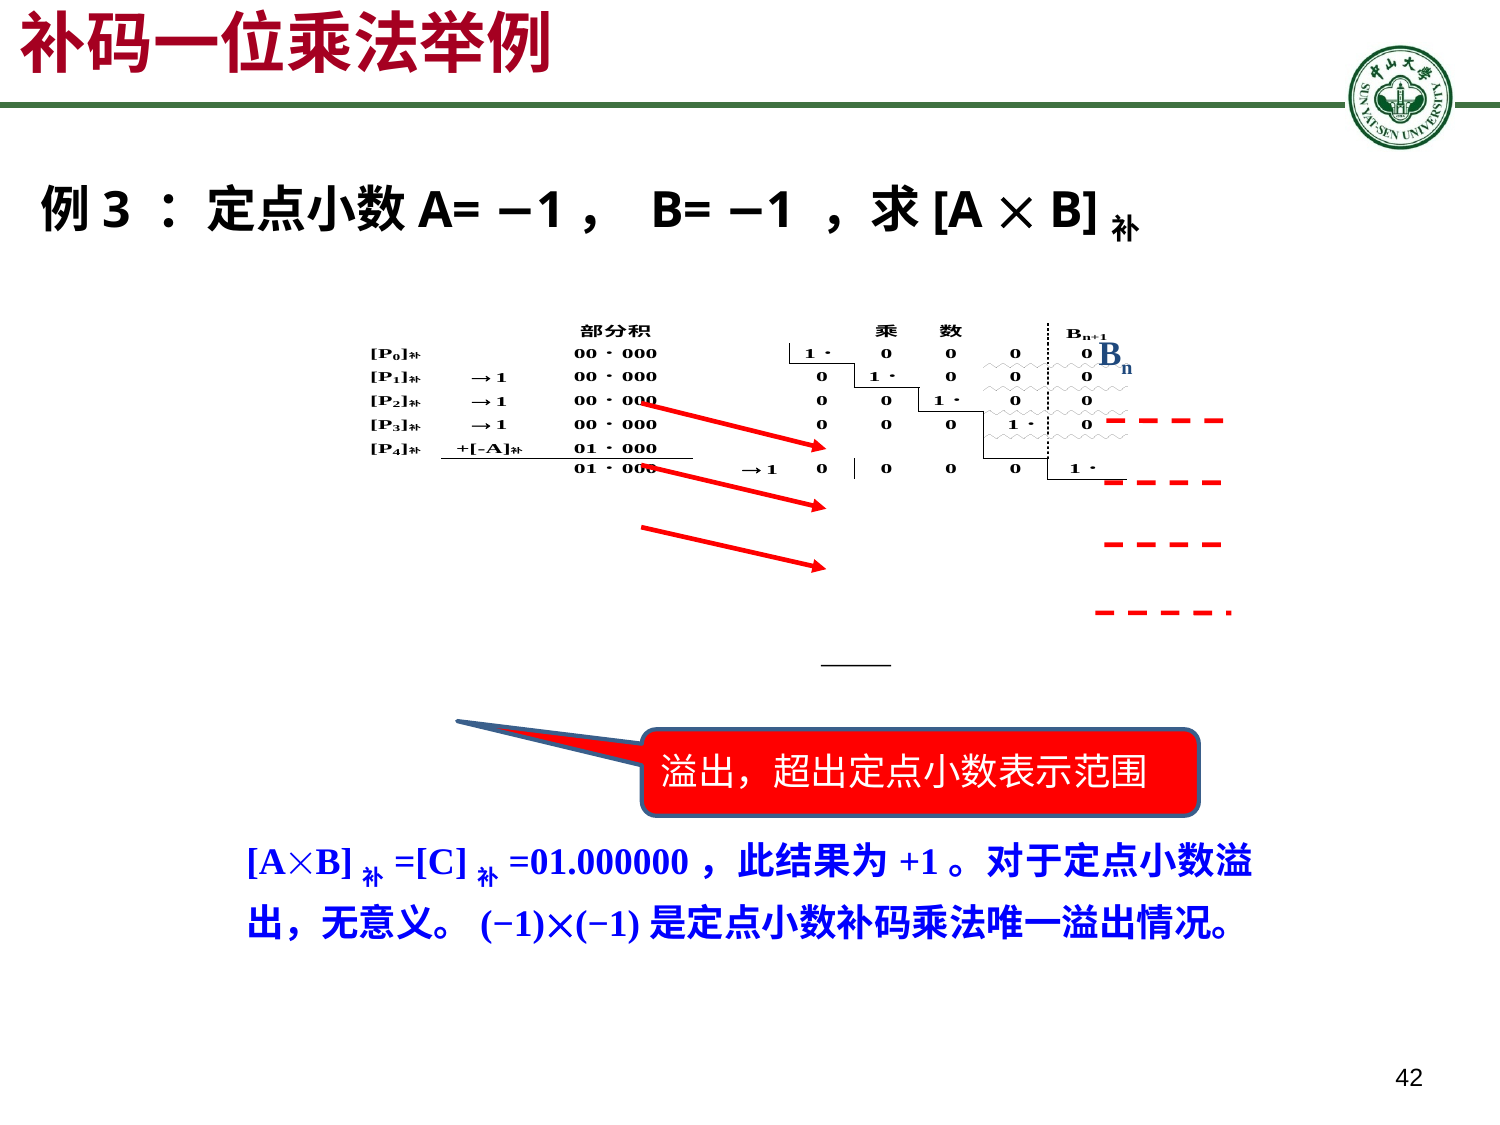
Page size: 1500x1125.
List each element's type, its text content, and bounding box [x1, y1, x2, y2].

text_box 溢出，超出定点小数表示范围 [489, 731, 1201, 818]
text_box [AB]补=[C]补=01.000000，此结果为+1。对于定点小数溢出，无意义。(−1)(−1)是定点小数补码乘法唯一溢出情况。 [231, 819, 1269, 952]
list 例3 ：定点小数A= −1， B= −1 ，求[A  B]补 [29, 137, 1346, 217]
text_box 补码一位乘法举例 [4, 0, 670, 89]
picture [1345, 42, 1455, 152]
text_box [191, 322, 1296, 723]
